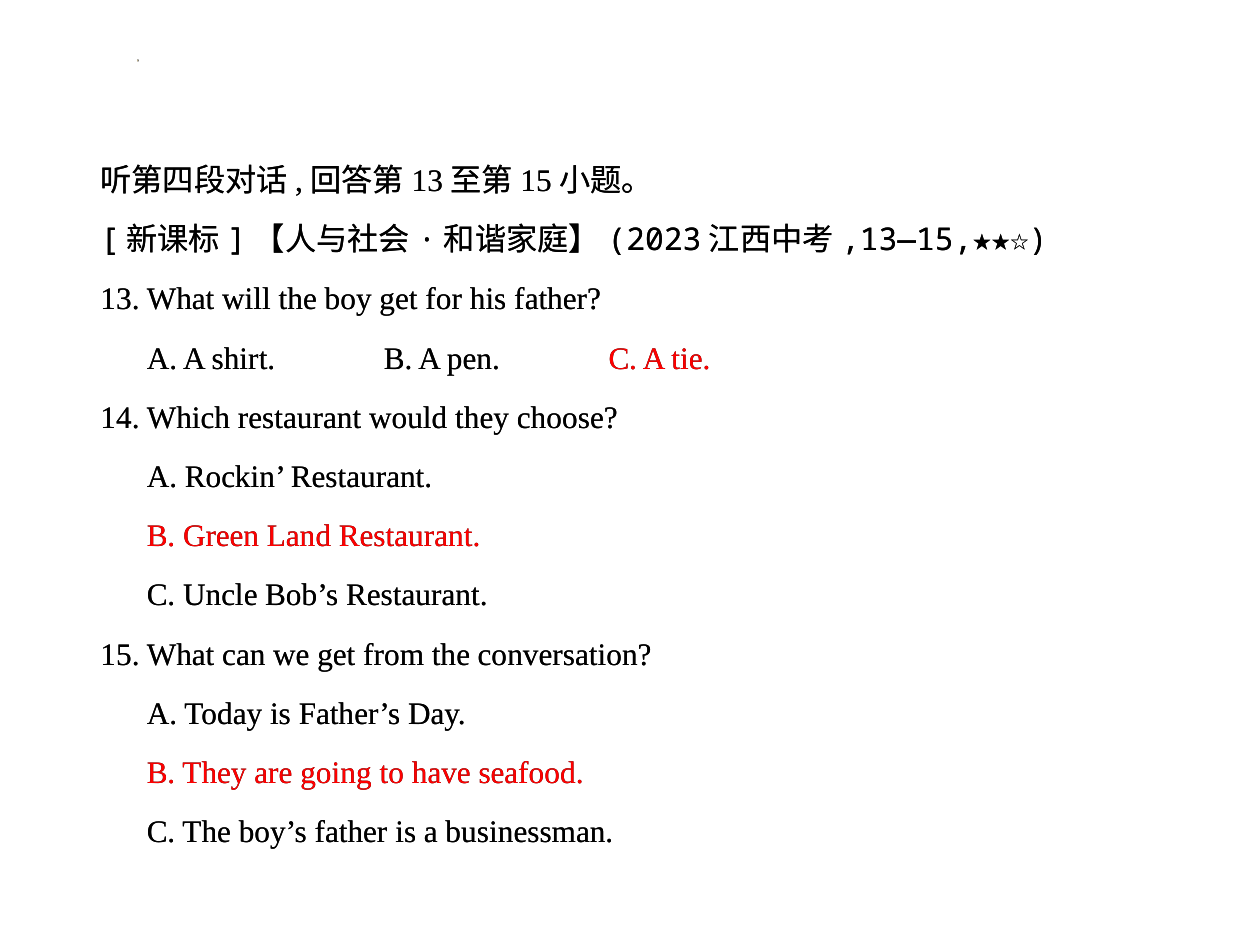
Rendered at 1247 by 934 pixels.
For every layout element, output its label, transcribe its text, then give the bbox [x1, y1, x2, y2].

text_box 听第四段对话,回答第13至第15小题。 [新课标]【人与社会·和谐家庭】(2023江西中考,13—15,★★☆) 13. What will the boy get for his father? A. A shirt. B. A pen. C. A tie. 14. Which restaurant would they choose? A. Rockin’ Restaurant. B. Green Land Restaurant. C. Uncle Bob’s Restaurant. 15. What can we get from the conversation? A. Today is Father’s Day. B. They are going to have seafood. C. The boy’s father is a businessman. [100, 141, 1217, 849]
